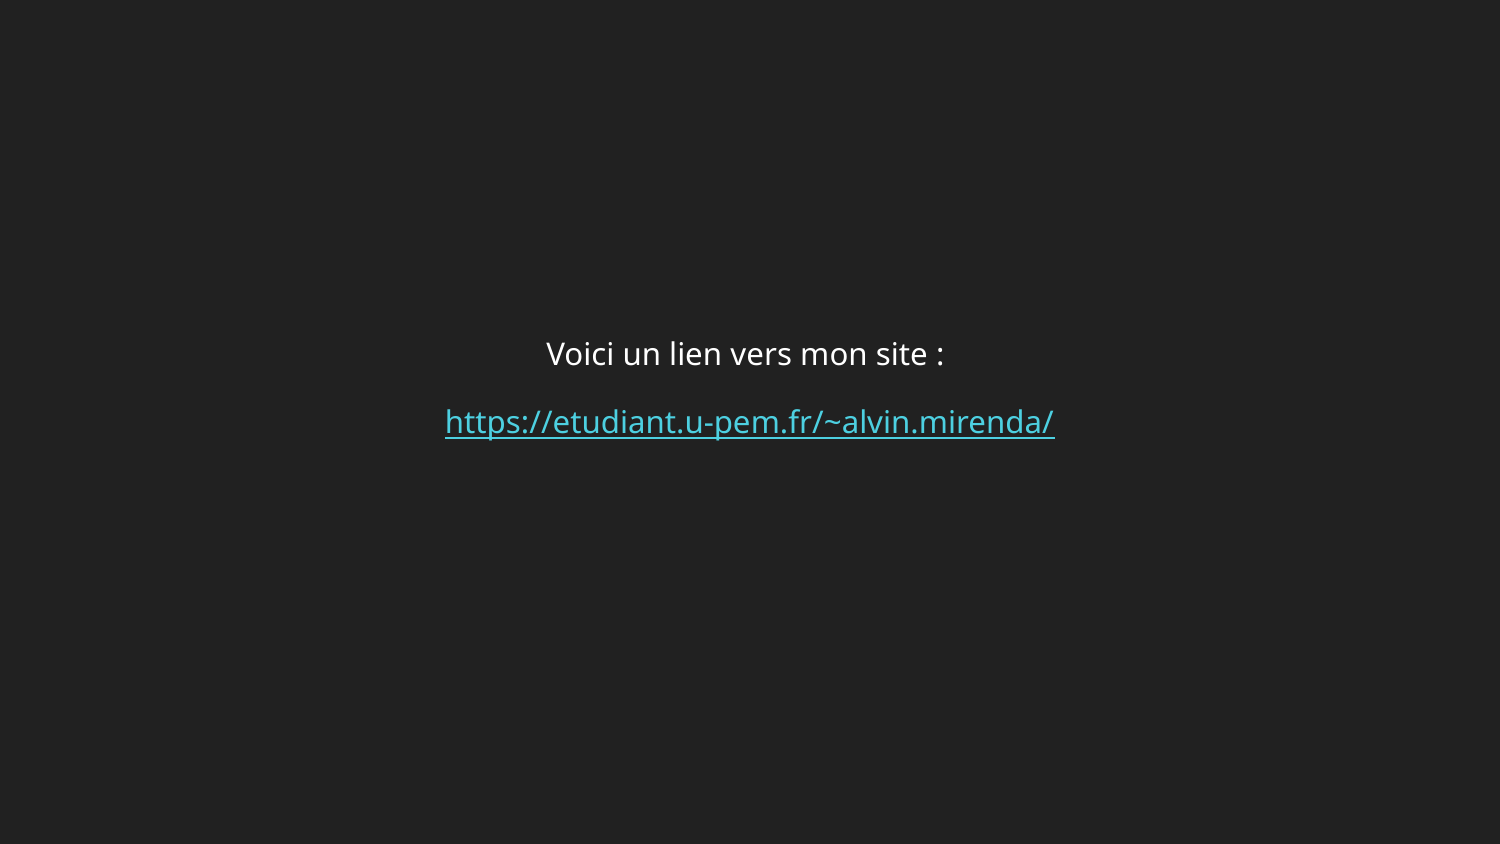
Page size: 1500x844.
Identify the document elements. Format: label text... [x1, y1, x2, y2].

text_box Voici un lien vers mon site : [0, 319, 1500, 387]
text_box https://etudiant.u-pem.fr/~alvin.mirenda/ [0, 387, 1500, 461]
